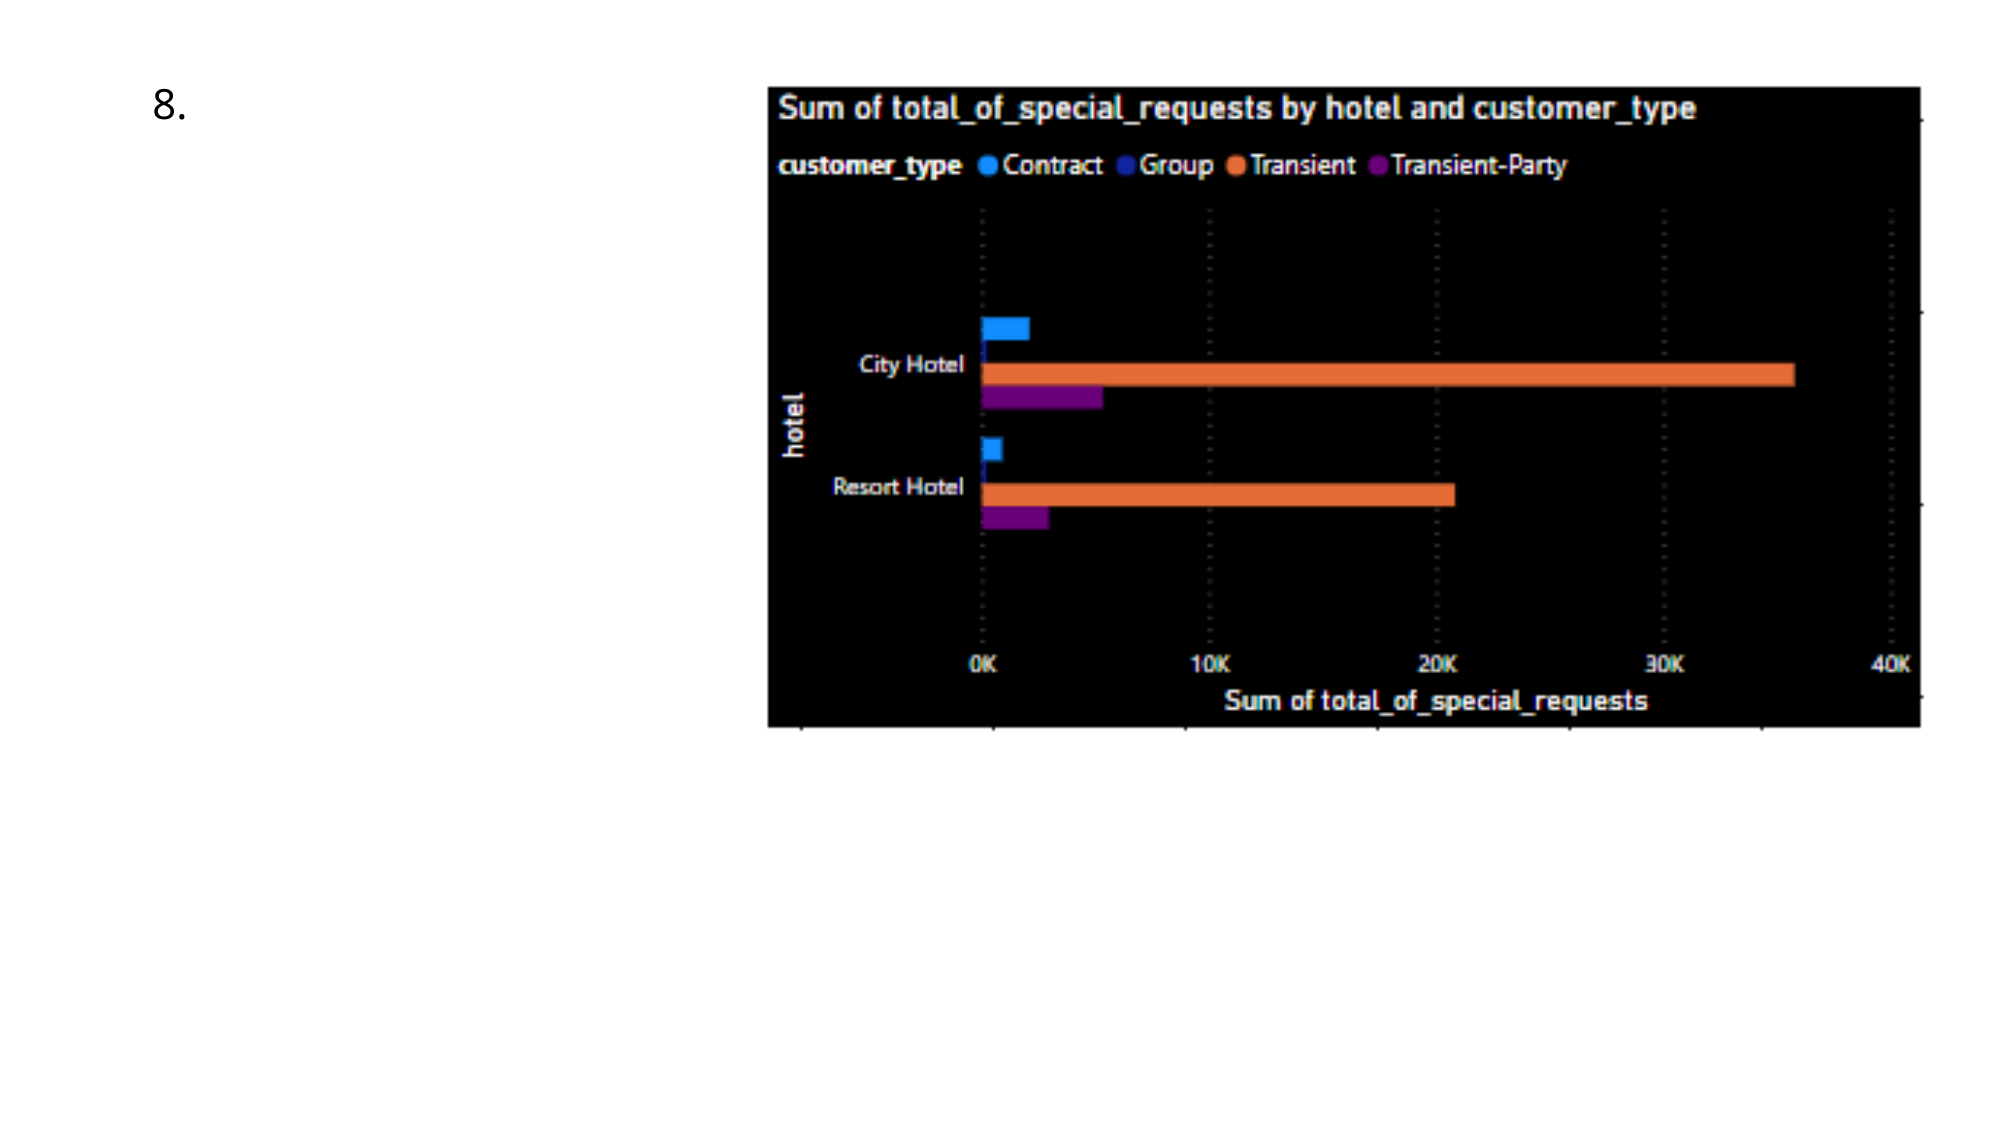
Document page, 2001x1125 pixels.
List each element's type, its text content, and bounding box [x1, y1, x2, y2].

picture [763, 82, 1939, 744]
title 8. [137, 59, 1863, 153]
